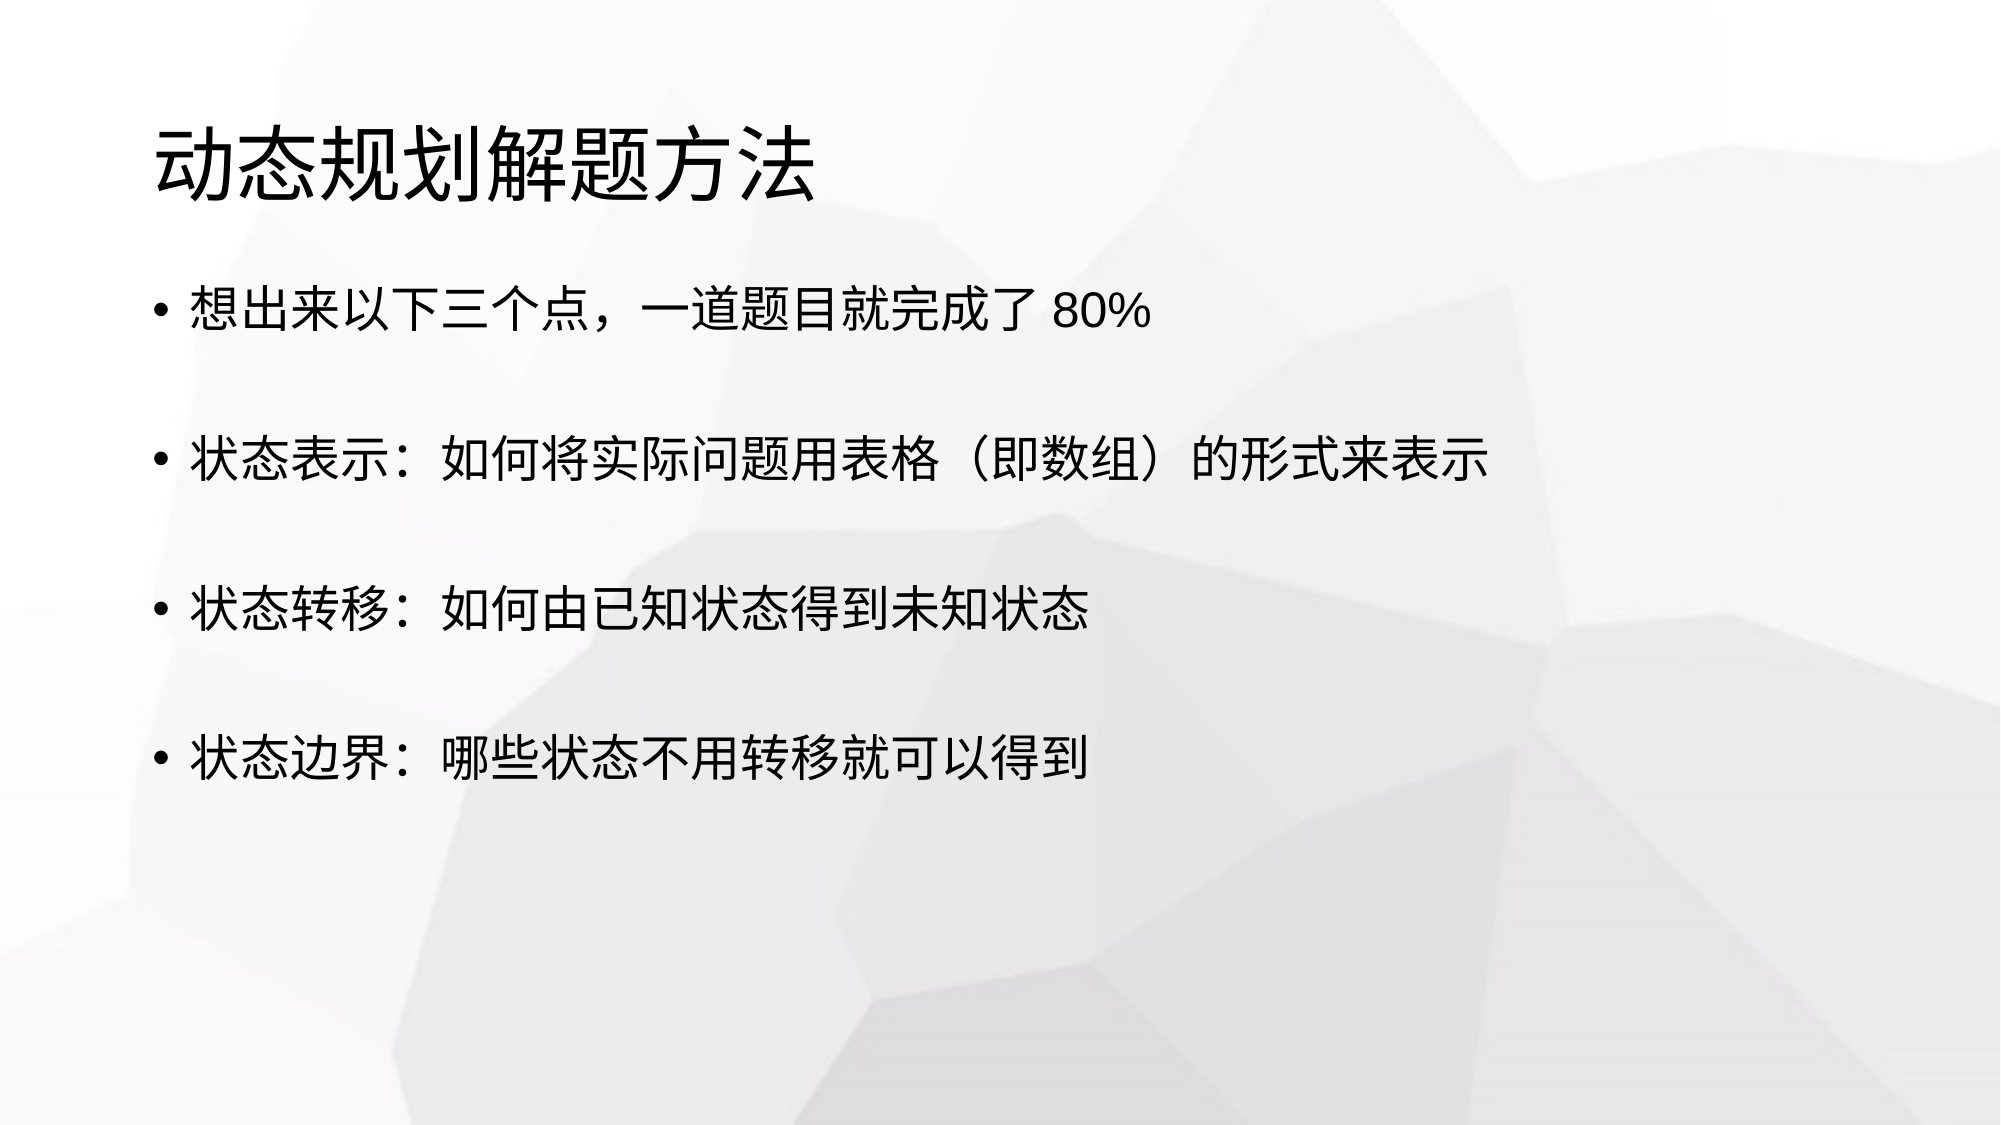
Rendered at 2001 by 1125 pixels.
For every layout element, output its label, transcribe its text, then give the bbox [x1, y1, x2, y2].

title 动态规划解题方法 [137, 59, 1863, 277]
picture [0, 0, 2001, 1125]
list 想出来以下三个点，一道题目就完成了80% 状态表示：如何将实际问题用表格（即数组）的形式来表示 状态转移：如何由已知状态得到未知状态 状态边界：哪些状态不用转移就可以得到 [137, 277, 1863, 1014]
